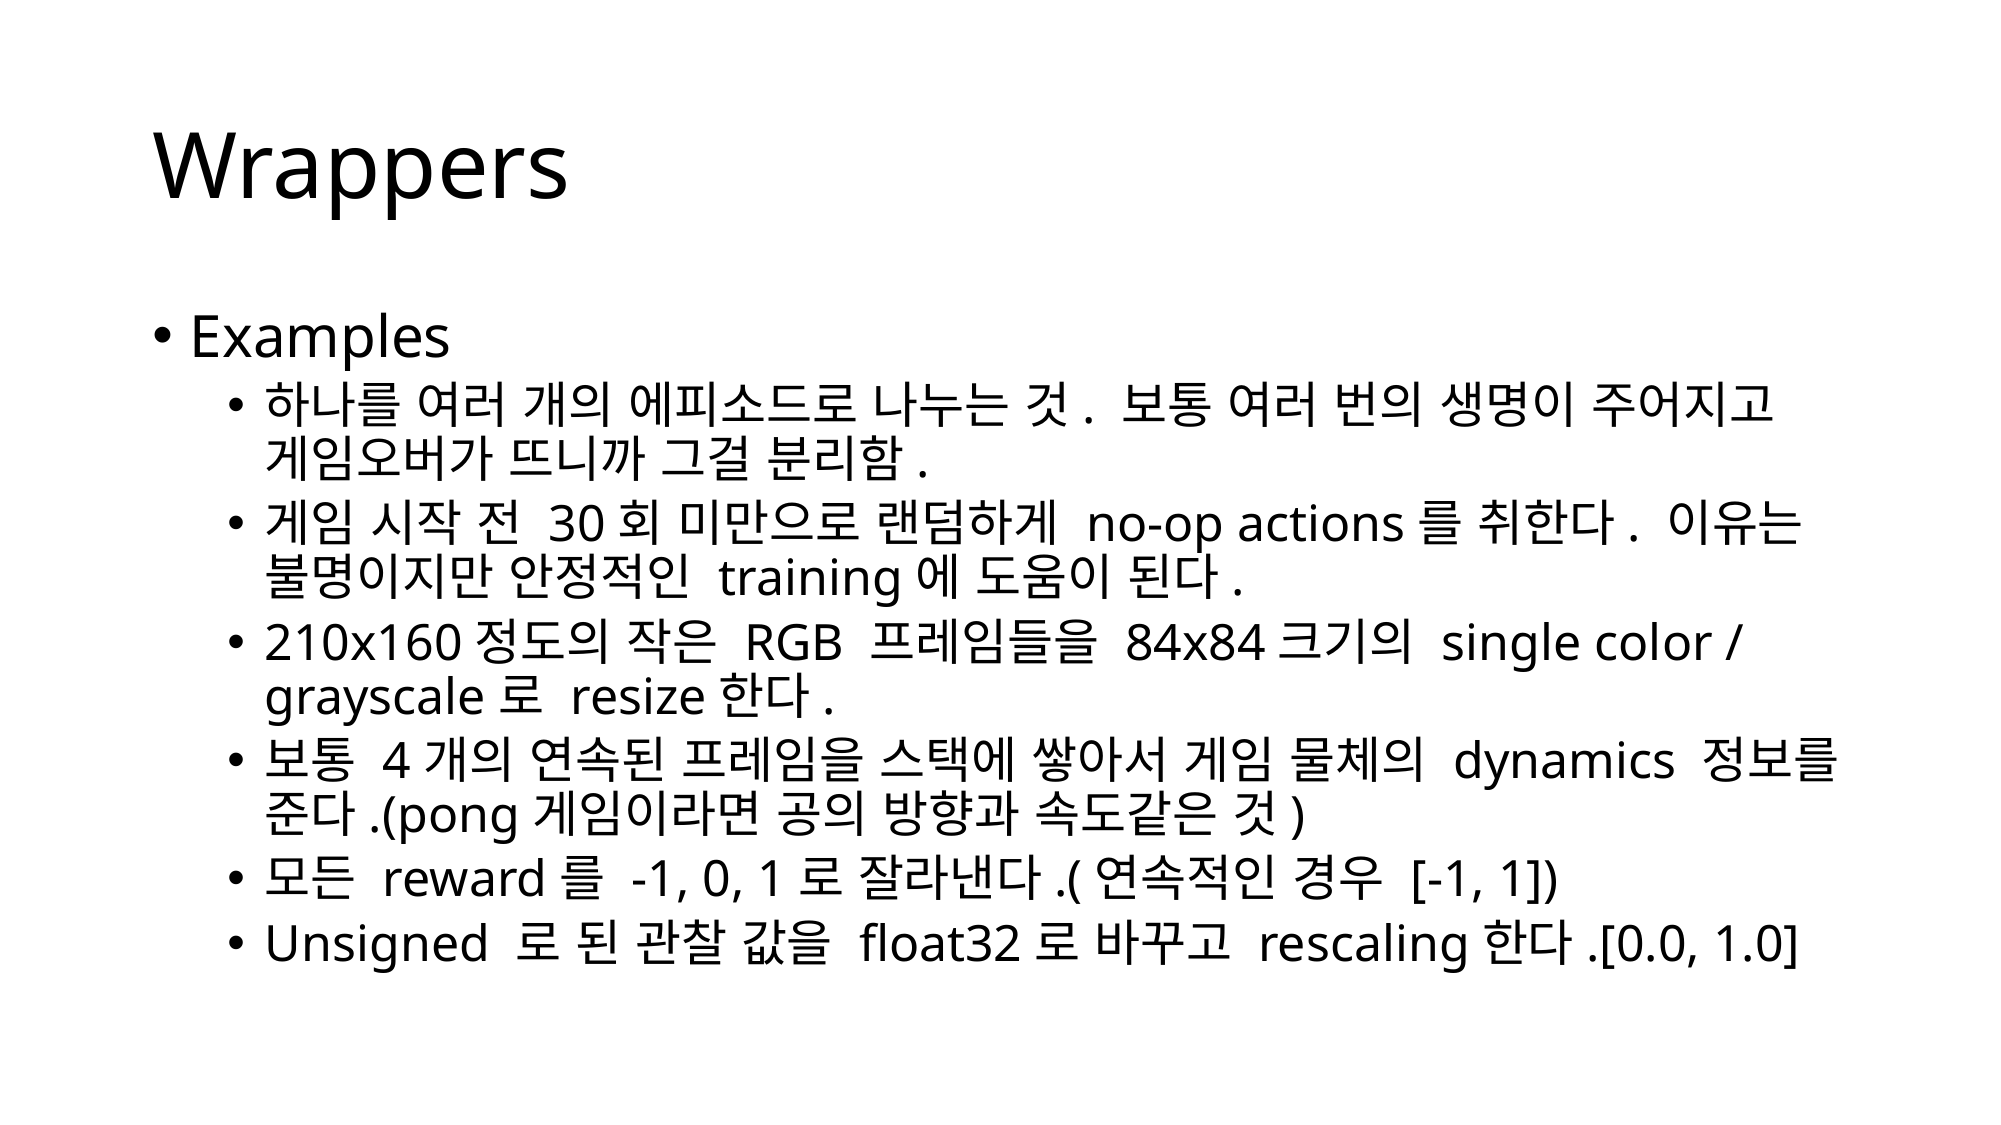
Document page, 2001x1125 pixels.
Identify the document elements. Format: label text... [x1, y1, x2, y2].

title Wrappers [137, 59, 1863, 278]
list Examples 하나를 여러 개의 에피소드로 나누는 것. 보통 여러 번의 생명이 주어지고 게임오버가 뜨니까 그걸 분리함. 게임 시작 전 30회 미만으로 랜덤하게 no-op actions를 취한다. 이유는 불명이지만 안정적인 training에 도움이 된다. 210x160정도의 작은 RGB 프레임들을 84x84크기의 single color / grayscale로 resize한다. 보통 4개의 연속된 프레임을 스택에 쌓아서 게임 물체의 dynamics 정보를 준다.(pong게임이라면 공의 방향과 속도같은 것) 모든 reward를 -1, 0, 1로 잘라낸다.(연속적인 경우 [-1, 1]) Unsigned 로 된 관찰 값을 float32로 바꾸고 rescaling한다.[0.0, 1.0] [137, 299, 1863, 1014]
